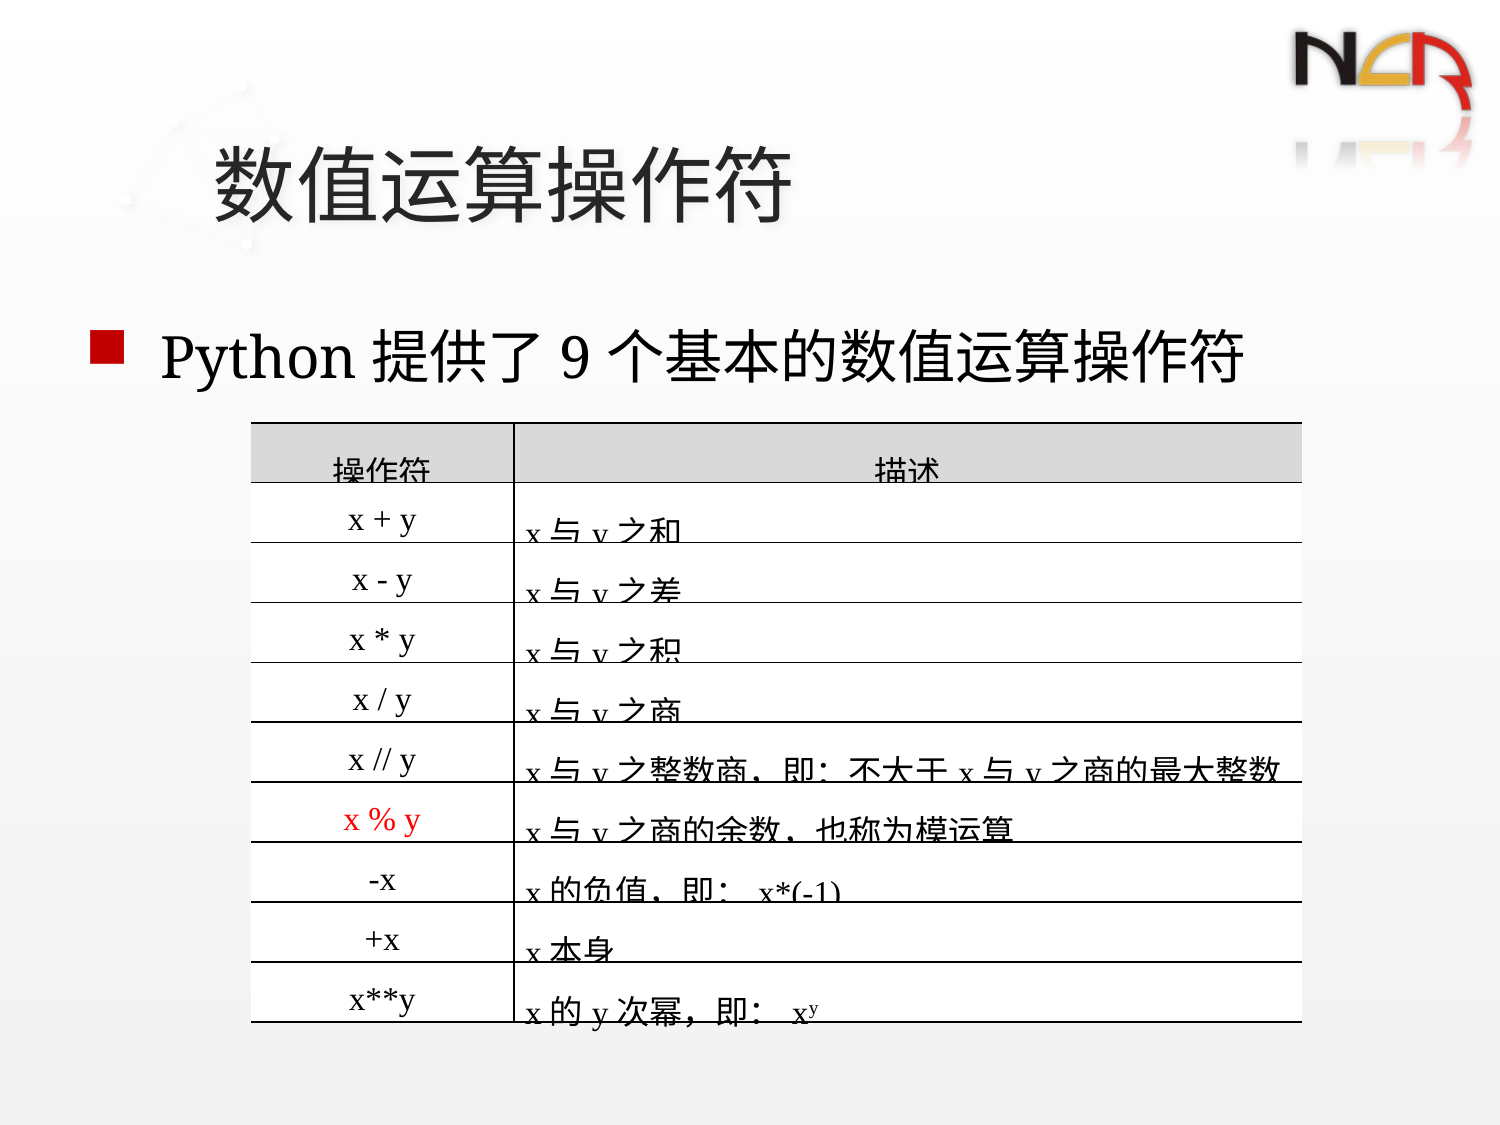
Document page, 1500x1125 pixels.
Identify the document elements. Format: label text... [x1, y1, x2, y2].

table_cell x的负值，即：x*(-1) [515, 843, 1302, 901]
table_cell x * y [251, 603, 513, 662]
table_cell x % y [251, 783, 513, 841]
picture [1281, 0, 1488, 229]
table_cell +x [251, 903, 513, 961]
table_cell x + y [251, 483, 513, 542]
table_cell x与y之商 [515, 663, 1302, 721]
table_cell x本身 [515, 903, 1302, 961]
table_cell x与y之商的余数，也称为模运算 [515, 783, 1302, 841]
text_box 数值运算操作符 [318, 125, 811, 241]
table_cell x**y [251, 963, 513, 1021]
table_cell x - y [251, 543, 513, 602]
table_cell -x [251, 843, 513, 901]
table_header 操作符 [251, 424, 513, 482]
table_cell x与y之整数商，即：不大于x与y之商的最大整数 [515, 723, 1302, 781]
table_cell x // y [251, 723, 513, 781]
table_cell x的y次幂，即：xy [515, 963, 1302, 1021]
table_cell x / y [251, 663, 513, 721]
table_header 描述 [515, 424, 1302, 482]
table_cell x与y之和 [515, 483, 1302, 542]
table_cell x与y之积 [515, 603, 1302, 662]
text_box Python提供了9个基本的数值运算操作符 [70, 277, 1483, 398]
picture [111, 64, 314, 268]
table_cell x与y之差 [515, 543, 1302, 602]
